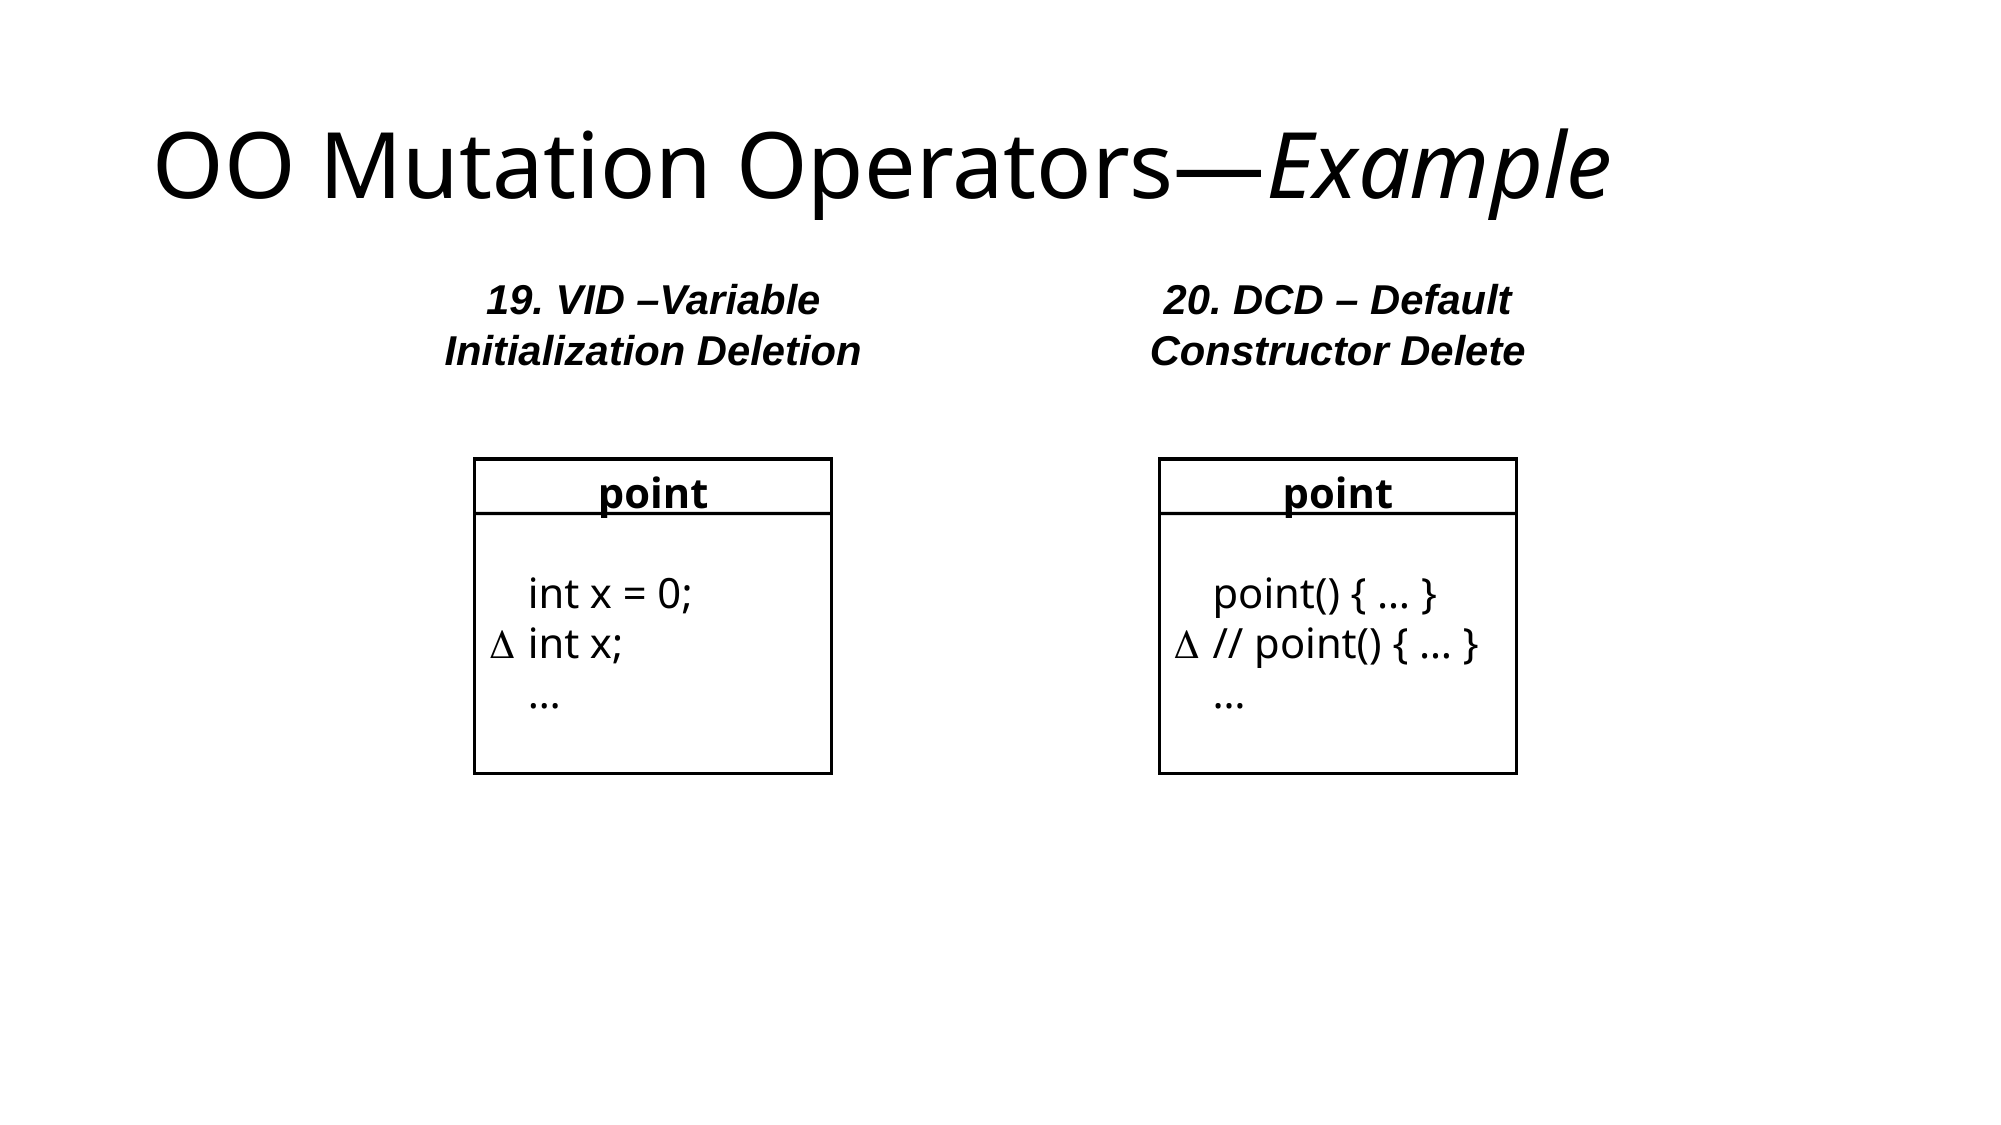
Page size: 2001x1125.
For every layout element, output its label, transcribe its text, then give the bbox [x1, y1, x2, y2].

title OO Mutation Operators—Example [137, 59, 1863, 278]
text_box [380, 265, 926, 778]
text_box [1056, 265, 1620, 778]
